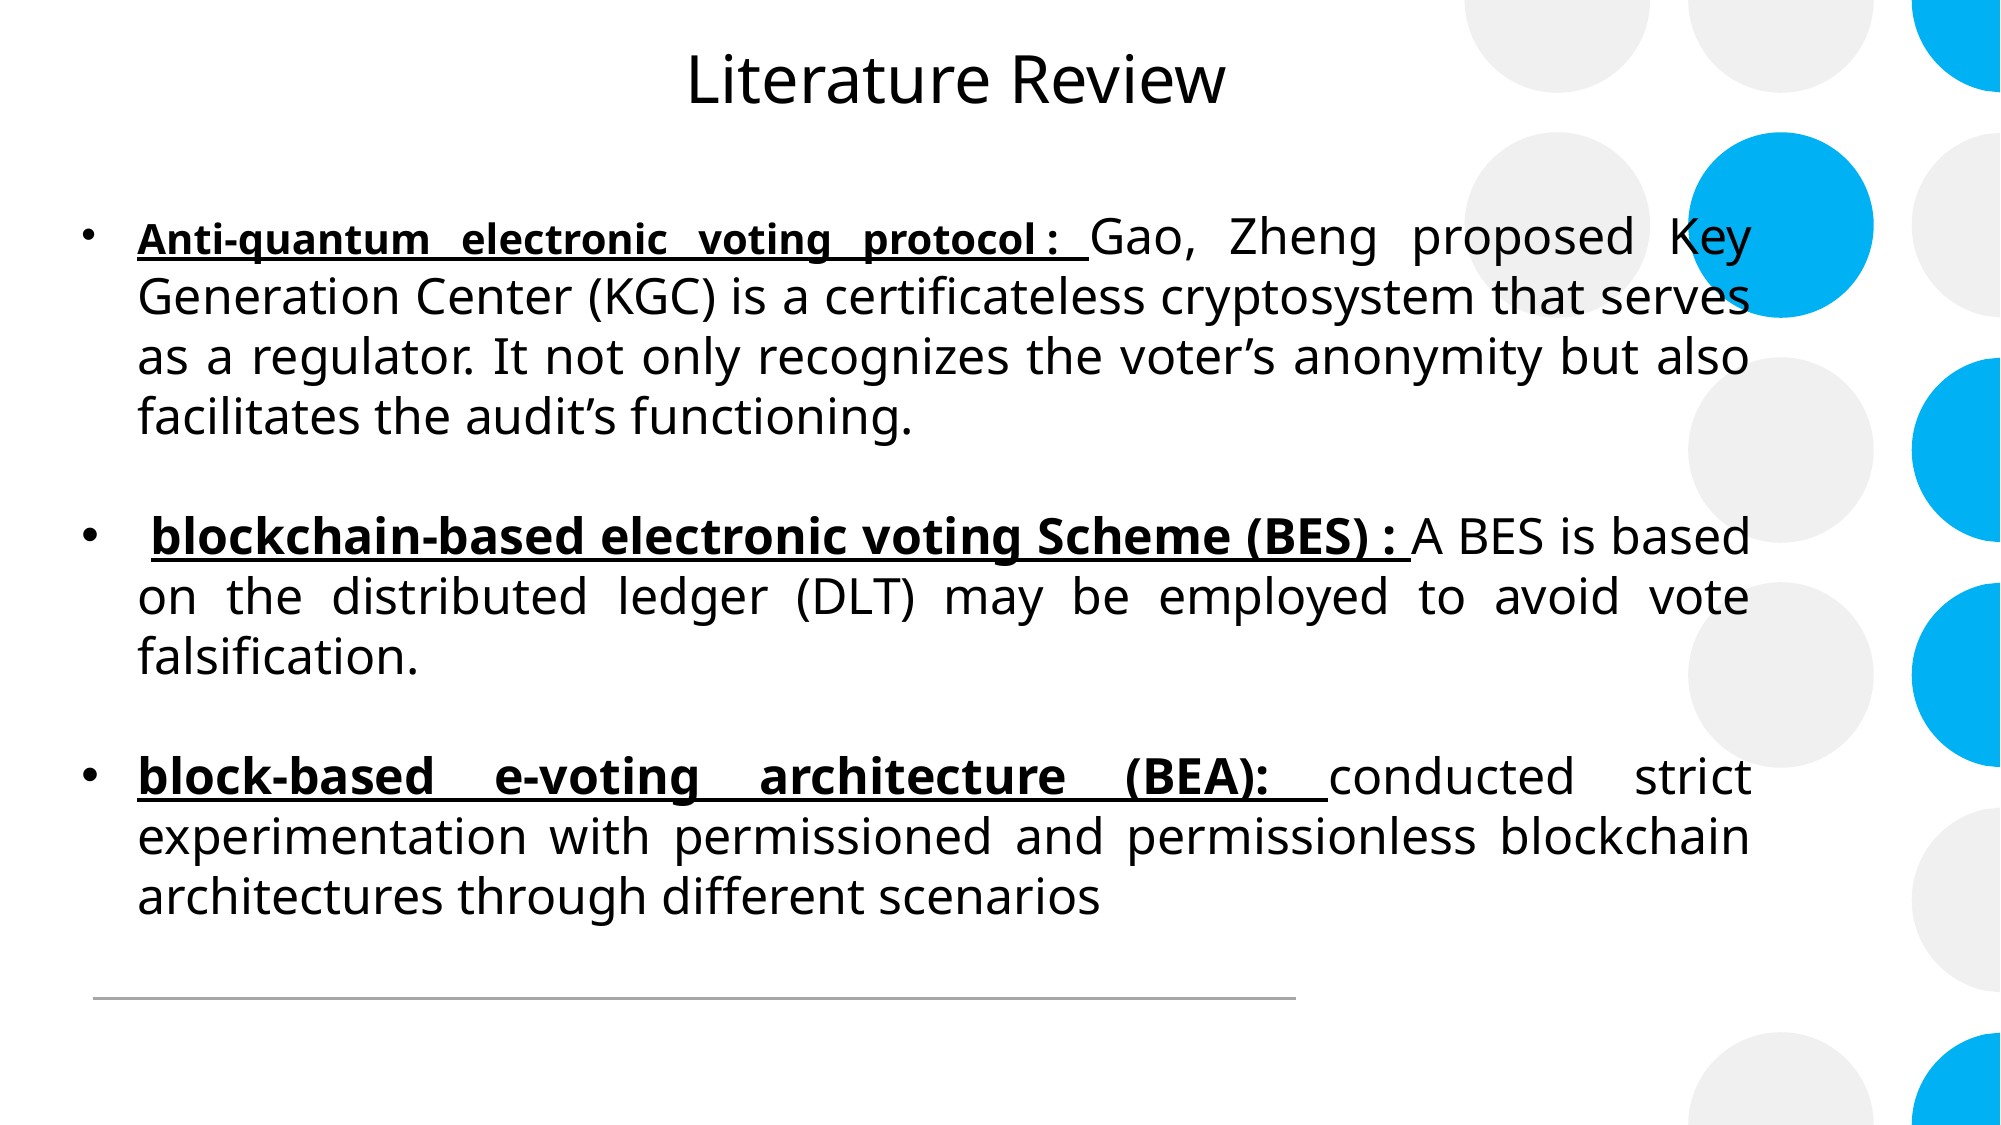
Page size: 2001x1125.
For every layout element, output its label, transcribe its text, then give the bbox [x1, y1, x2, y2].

text_box Anti-quantum electronic voting protocol : Gao, Zheng proposed Key Generation Center (KGC) is a certificateless cryptosystem that serves as a regulator. It not only recognizes the voter’s anonymity but also facilitates the audit’s functioning. blockchain-based electronic voting Scheme (BES) : A BES is based on the distributed ledger (DLT) may be employed to avoid vote falsification. block-based e-voting architecture (BEA): conducted strict experimentation with permissioned and permissionless blockchain architectures through different scenarios [73, 196, 1760, 932]
text_box Literature Review [677, 29, 1235, 125]
